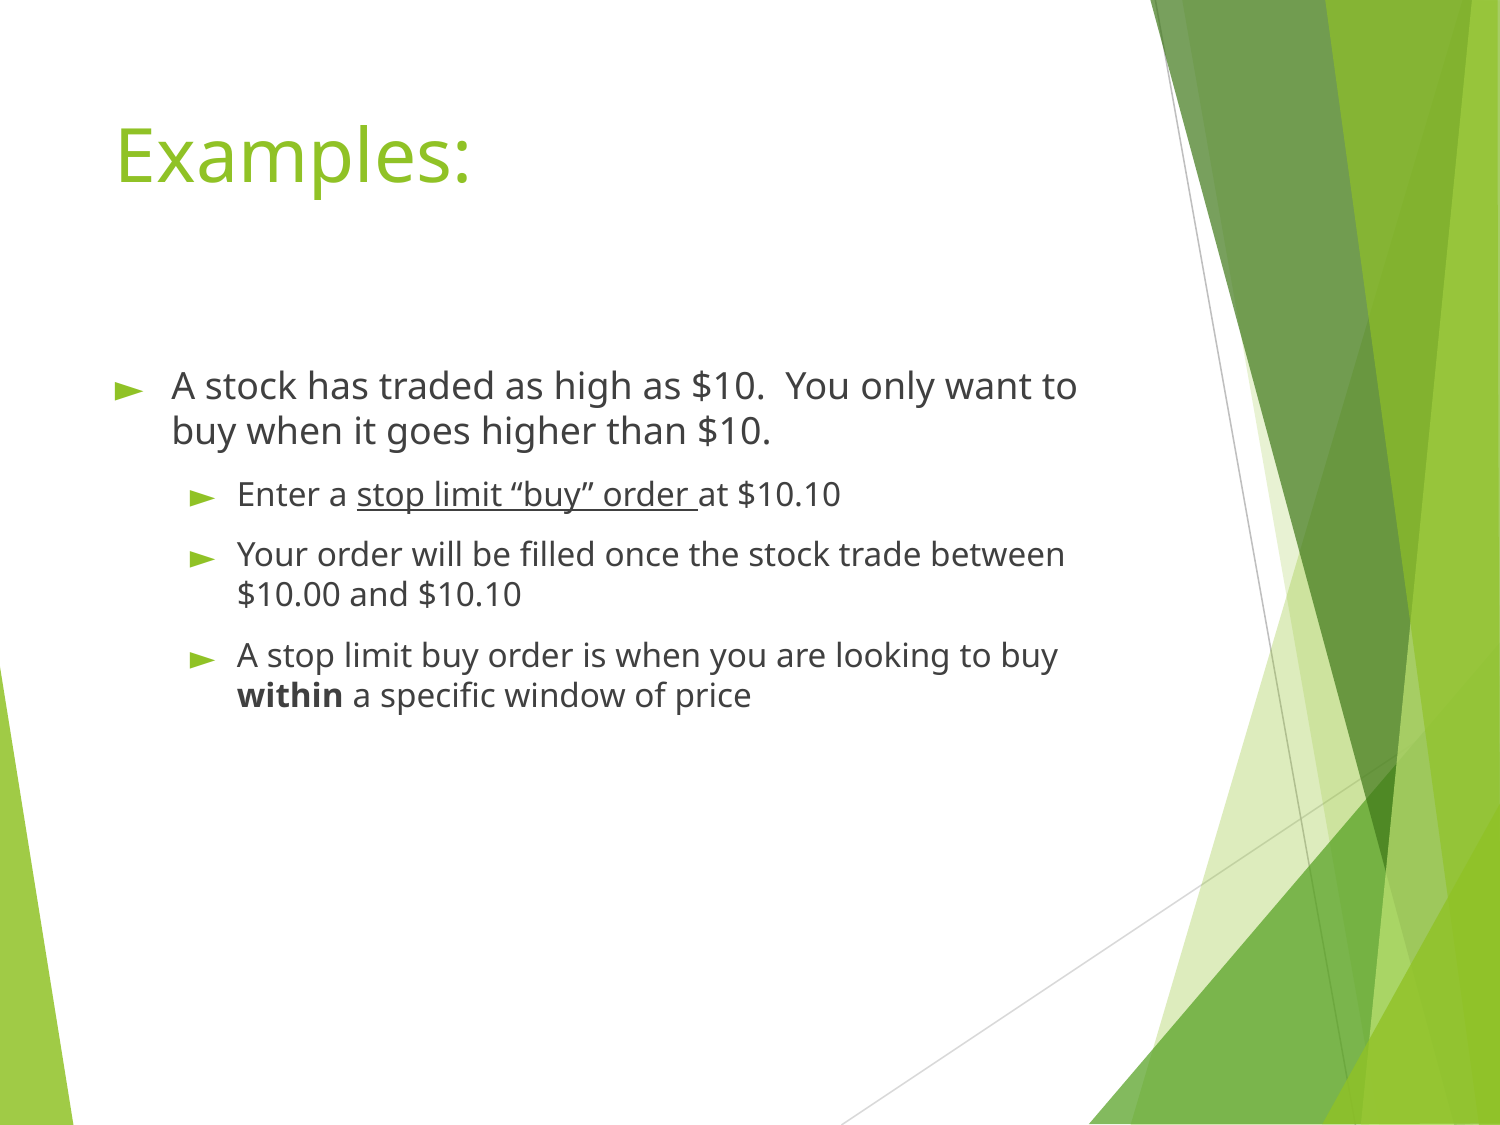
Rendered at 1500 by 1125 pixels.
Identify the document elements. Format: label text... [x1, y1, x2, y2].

title Examples: [99, 99, 1142, 317]
list A stock has traded as high as $10. You only want to buy when it goes higher than $10. Enter a stop limit “buy” order at $10.10 Your order will be filled once the stock trade between $10.00 and $10.10 A stop limit buy order is when you are looking to buy within a specific window of price [99, 354, 1142, 992]
